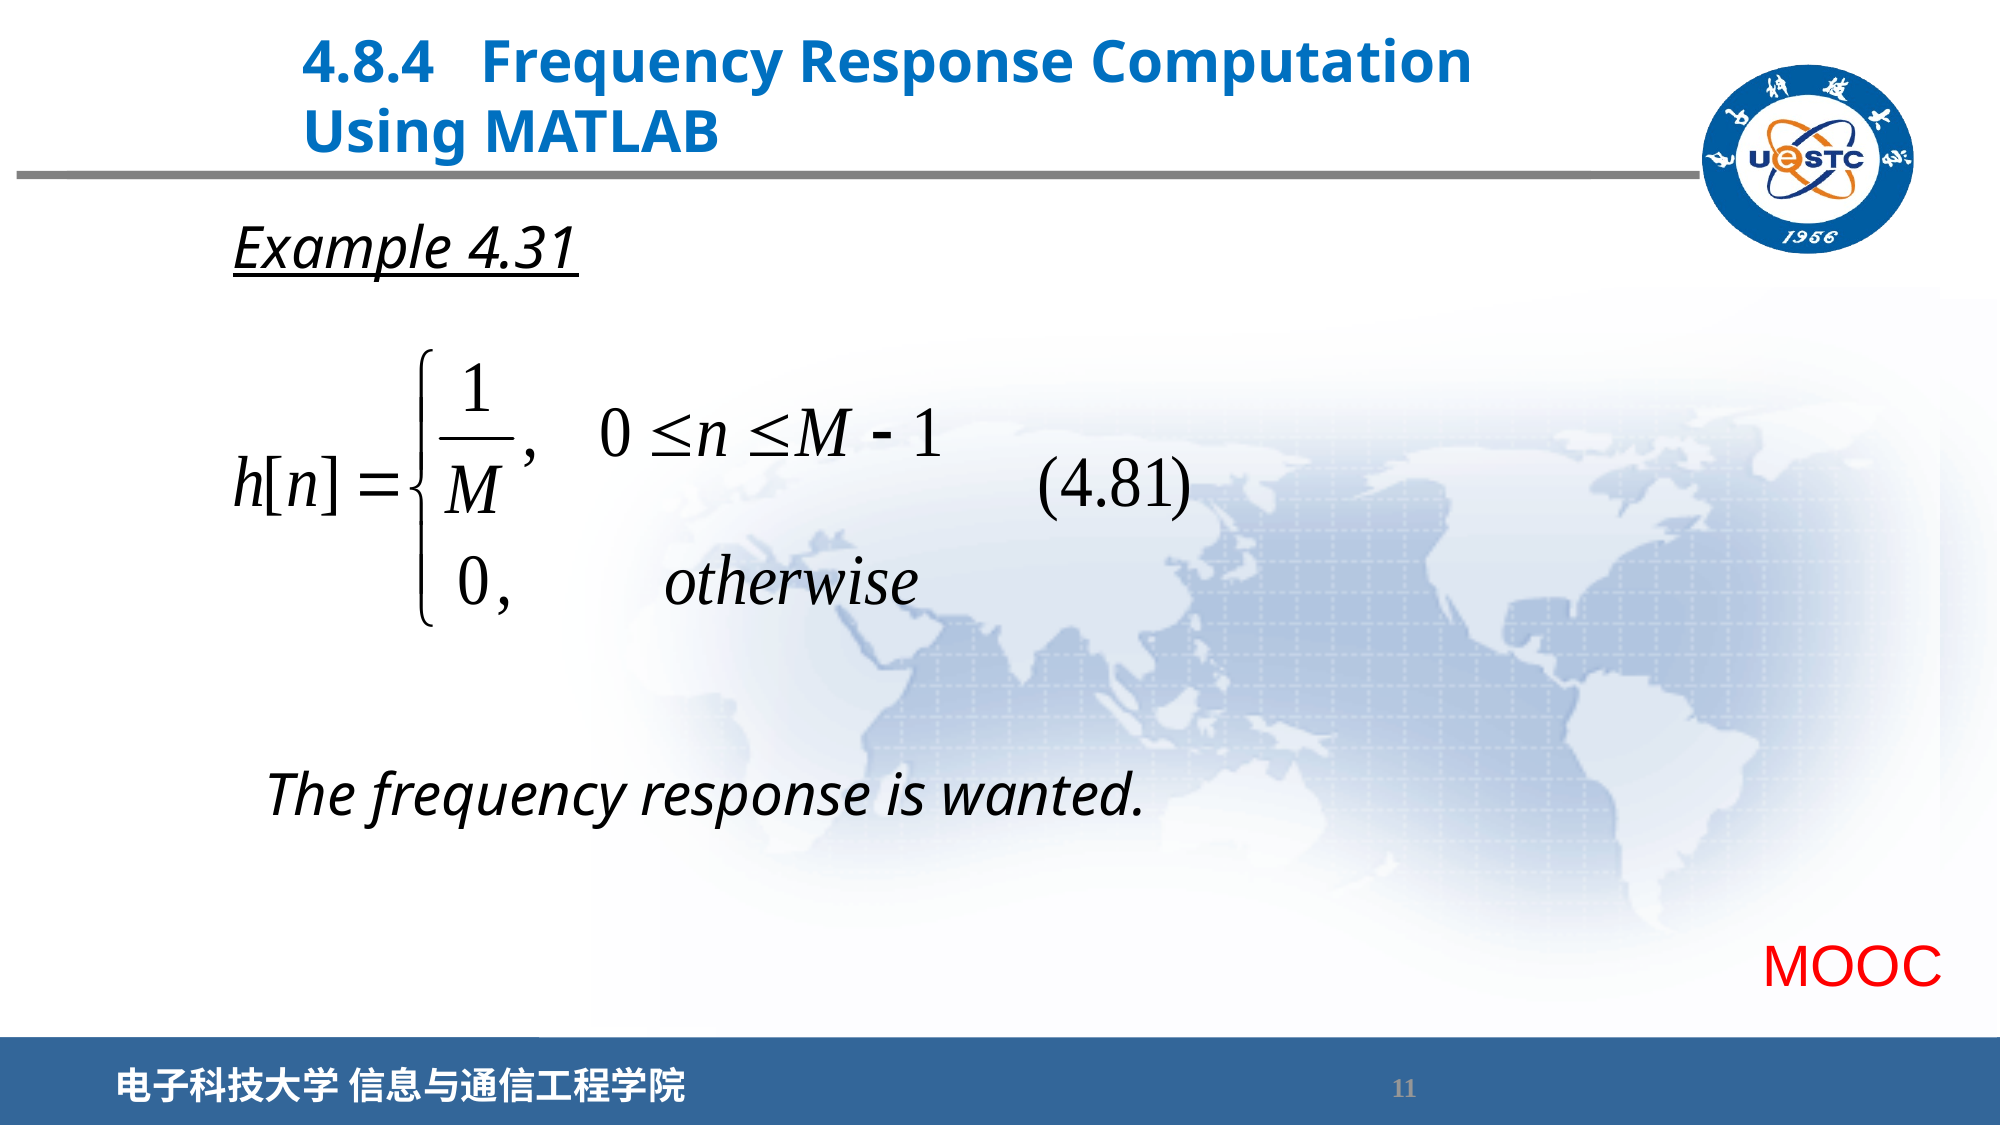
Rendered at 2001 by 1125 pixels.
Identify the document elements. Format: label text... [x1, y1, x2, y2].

text_box MOOC [1747, 908, 1977, 1018]
text_box Example 4.31 [218, 202, 927, 288]
title 4.8.4 Frequency Response Computation Using MATLAB [287, 12, 1566, 176]
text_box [222, 337, 1202, 640]
picture [1679, 56, 1968, 263]
picture [483, 287, 1997, 1037]
text_box The frequency response is wanted. [249, 750, 1325, 835]
